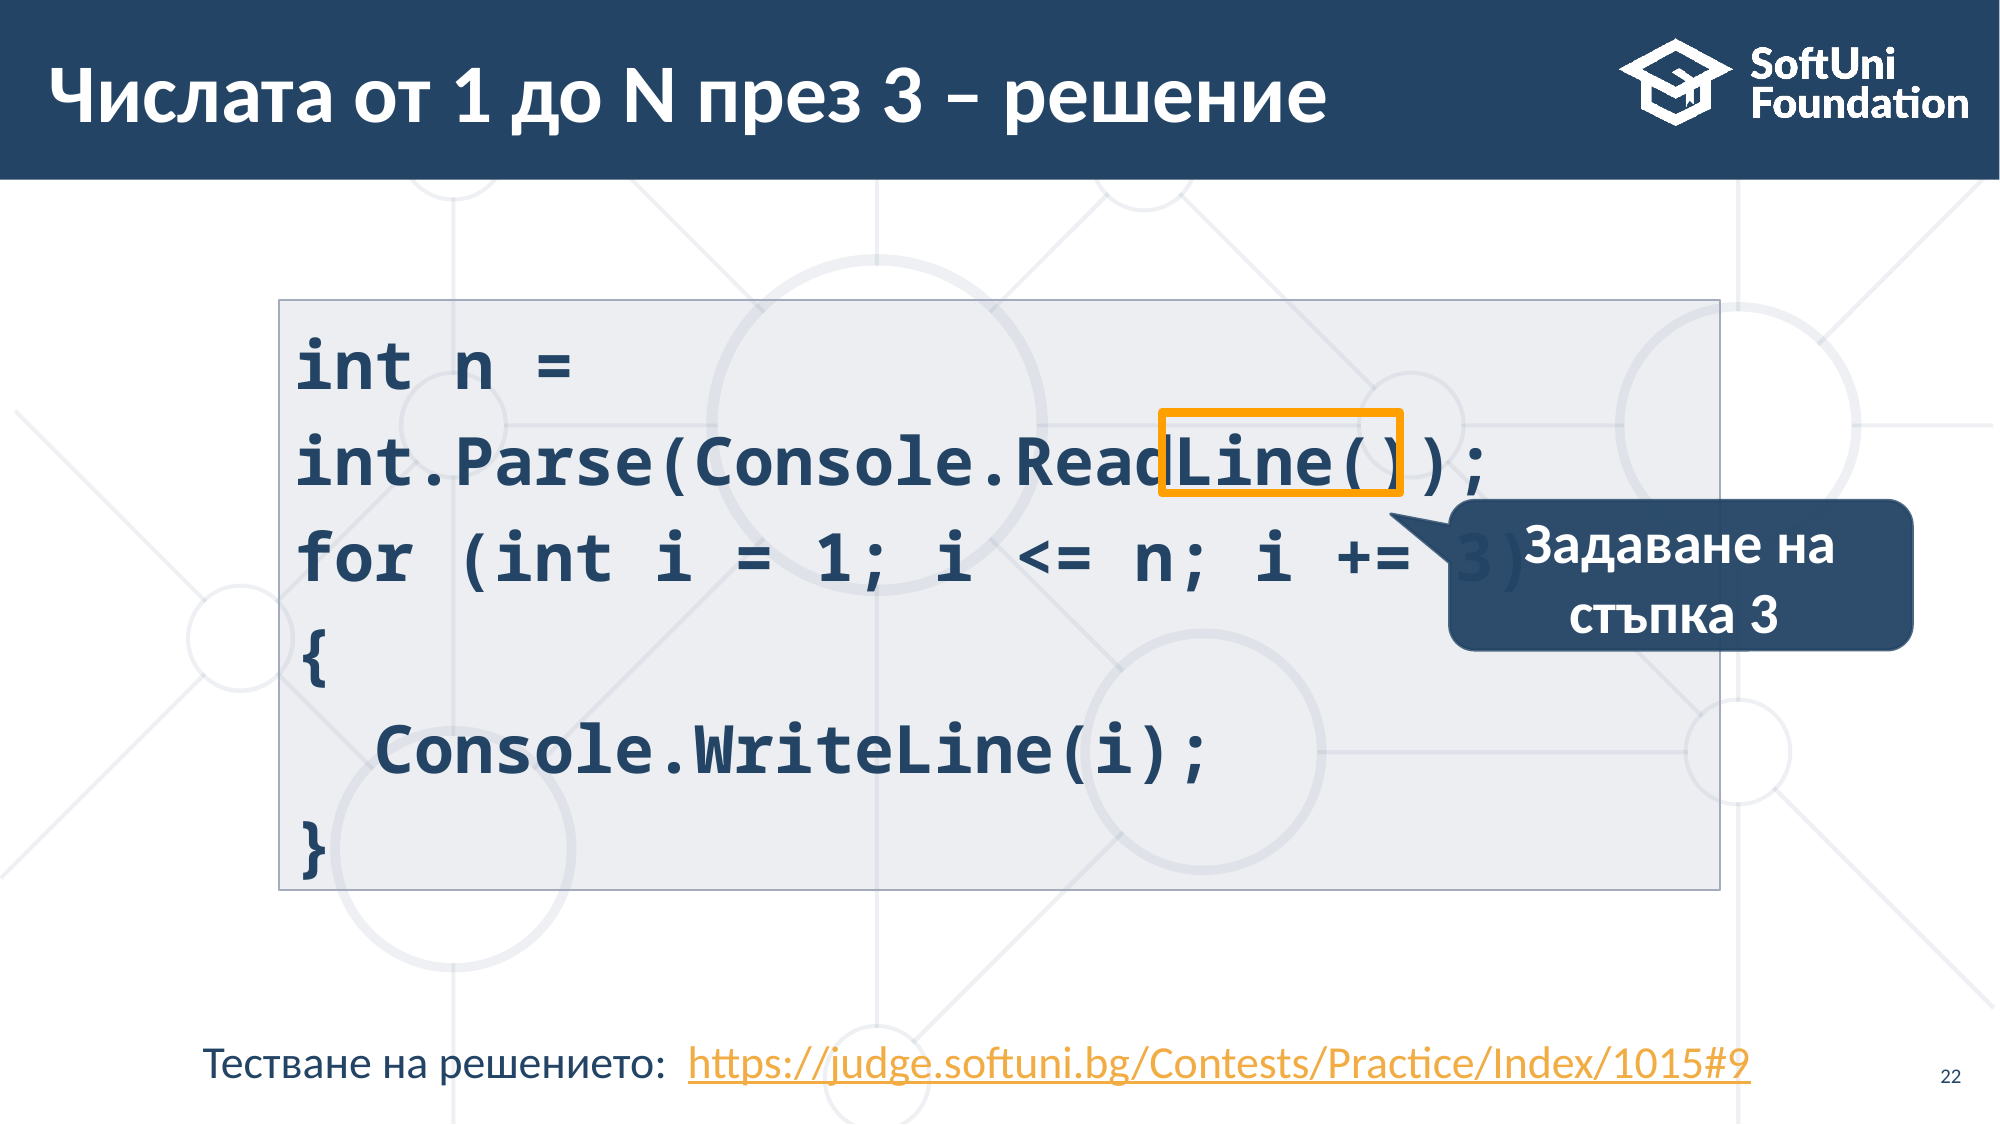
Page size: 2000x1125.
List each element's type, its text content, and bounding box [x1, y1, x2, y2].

text_box [1160, 410, 1402, 495]
text_box int n = int.Parse(Console.ReadLine()); for (int i = 1; i <= n; i += 3) { Console.WriteLine(i); } [279, 299, 1720, 891]
text_box Тестване на решението: https://judge.softuni.bg/Contests/Practice/Index/1015#9 [62, 1025, 1913, 1095]
title Числата от 1 до N през 3 – решение [31, 16, 1591, 162]
text_box Задаване на стъпка 3 [1388, 498, 1915, 653]
picture [1618, 38, 1968, 126]
slide_number 22 [1896, 1049, 1968, 1101]
